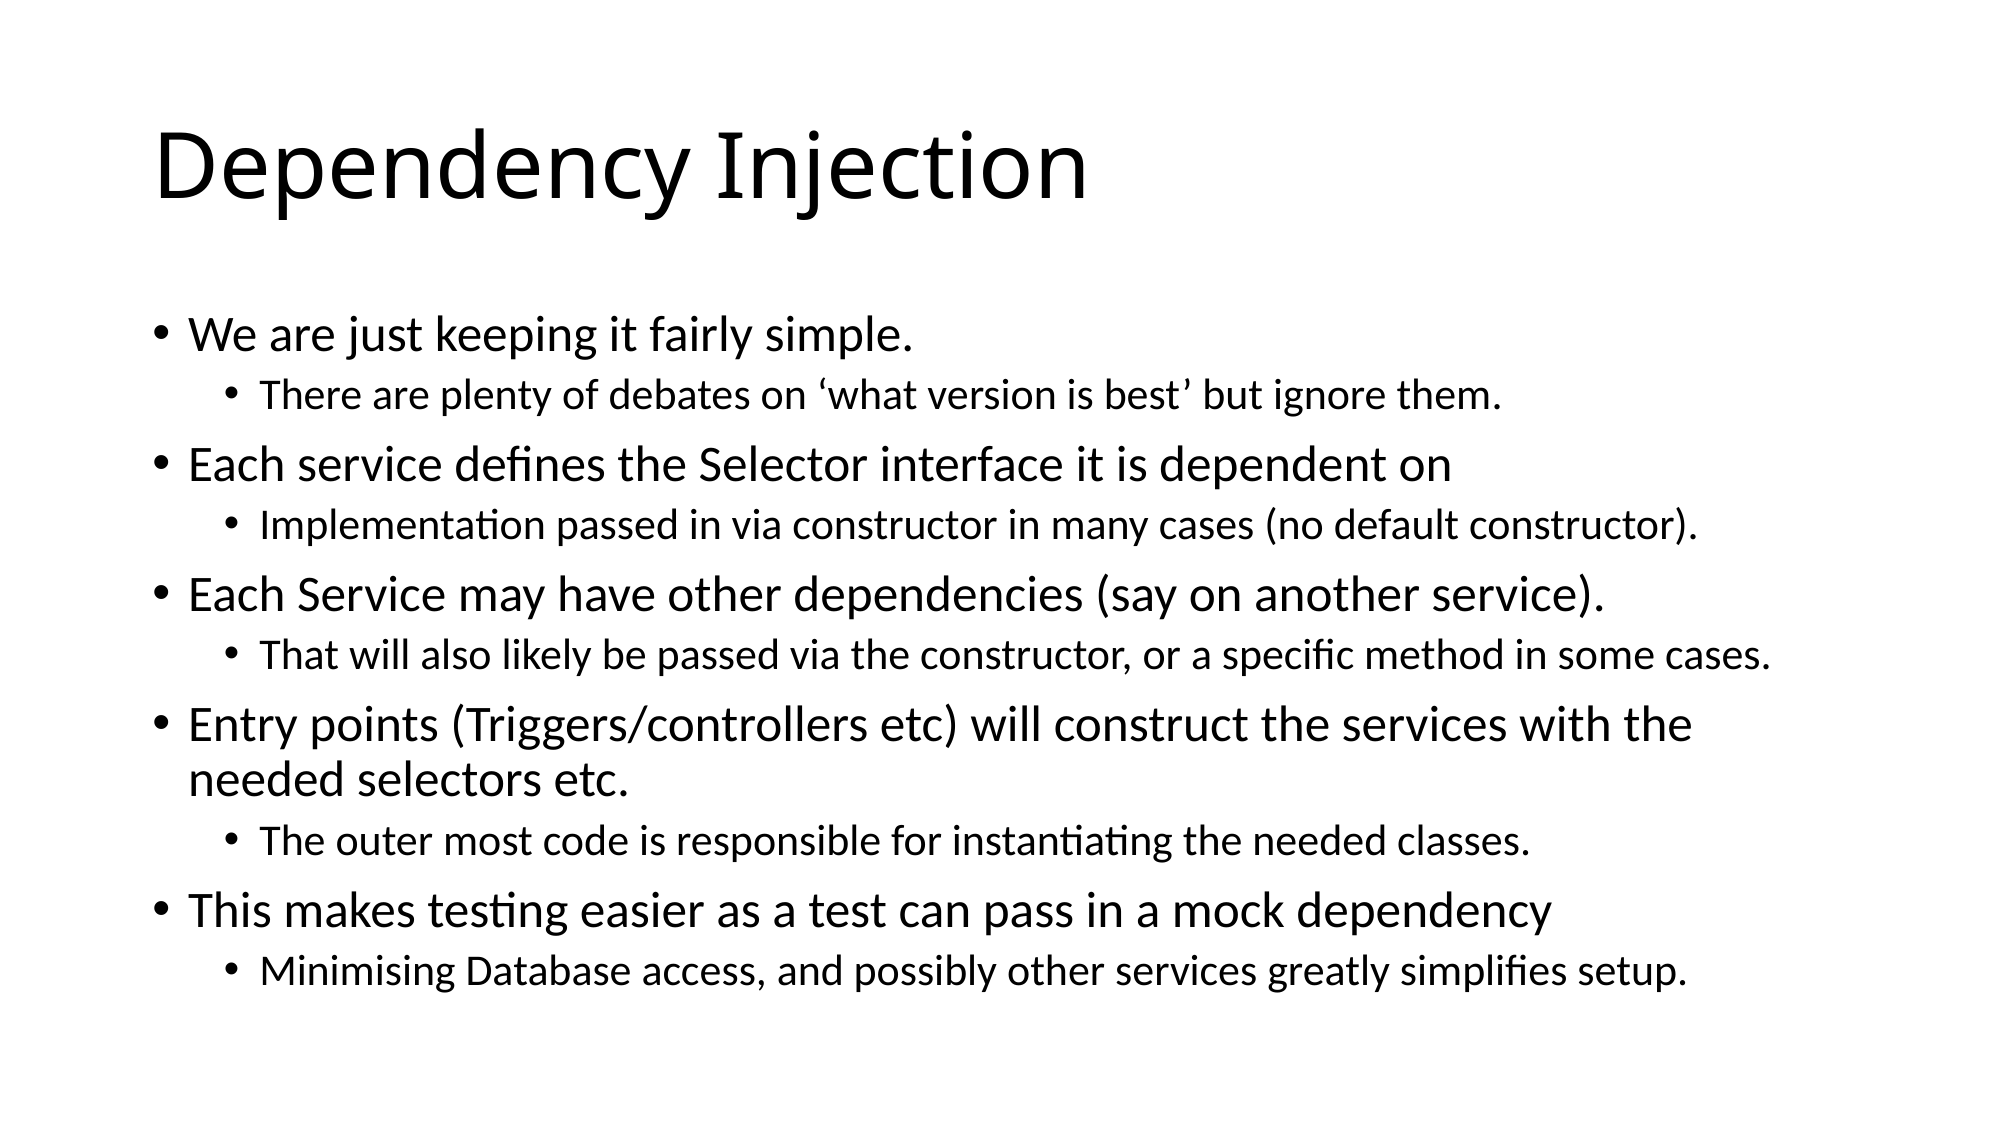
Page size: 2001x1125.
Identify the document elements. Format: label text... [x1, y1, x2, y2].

list We are just keeping it fairly simple. There are plenty of debates on ‘what version is best’ but ignore them. Each service defines the Selector interface it is dependent on Implementation passed in via constructor in many cases (no default constructor). Each Service may have other dependencies (say on another service). That will also likely be passed via the constructor, or a specific method in some cases. Entry points (Triggers/controllers etc) will construct the services with the needed selectors etc. The outer most code is responsible for instantiating the needed classes. This makes testing easier as a test can pass in a mock dependency Minimising Database access, and possibly other services greatly simplifies setup. [137, 299, 1863, 1014]
title Dependency Injection [137, 59, 1863, 278]
